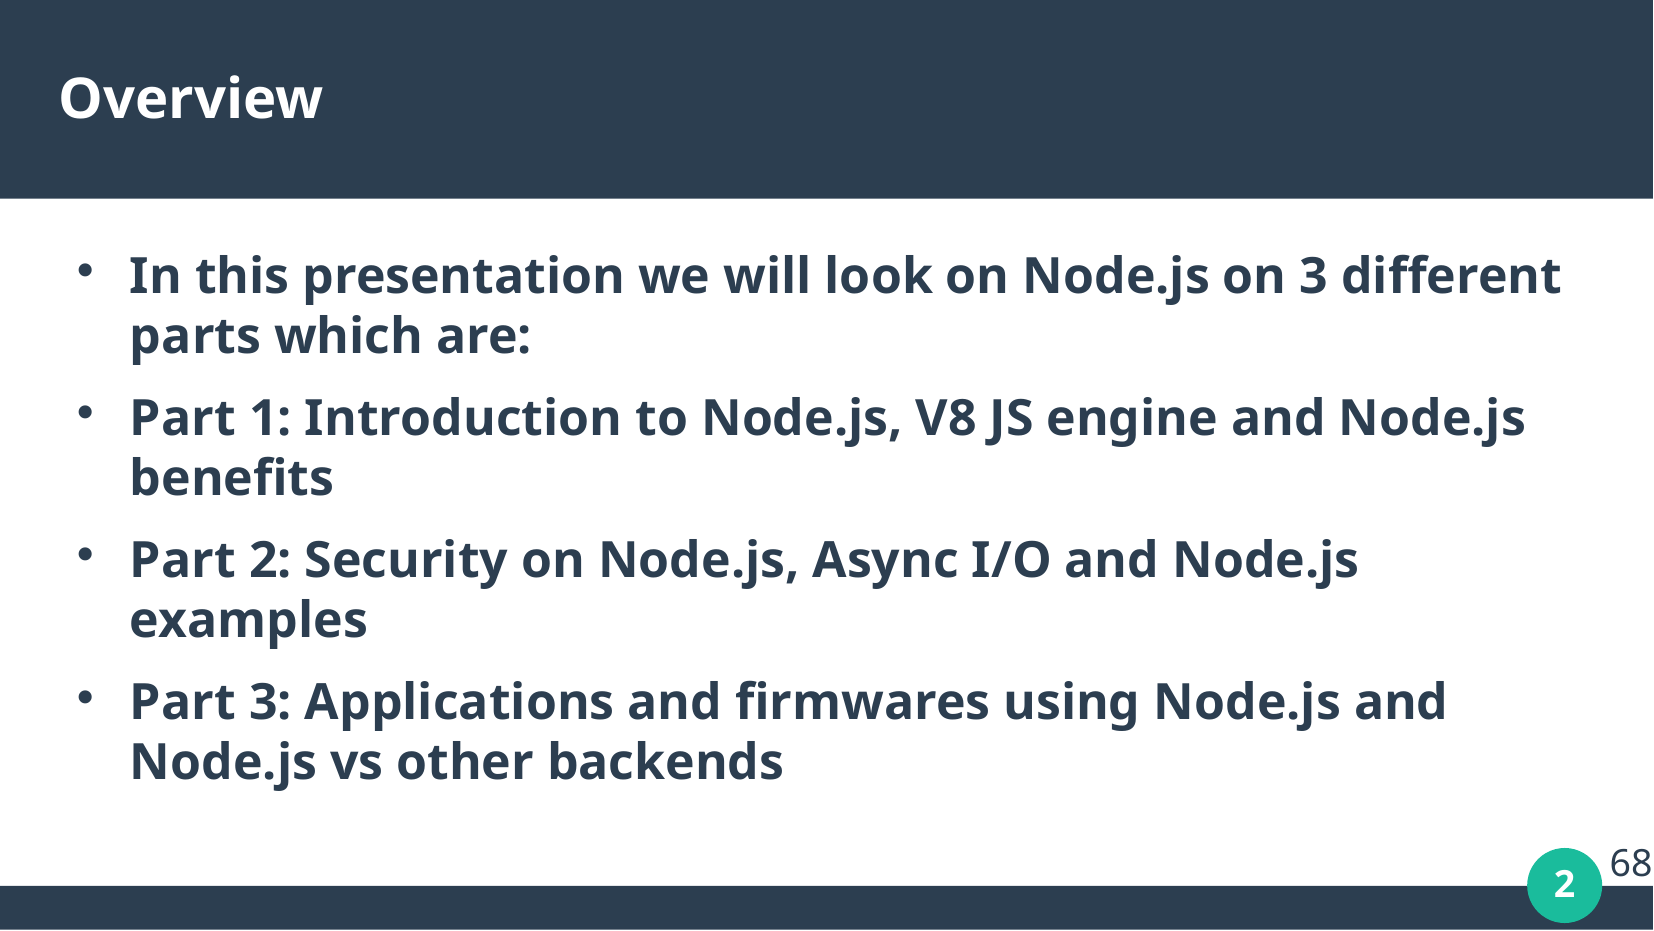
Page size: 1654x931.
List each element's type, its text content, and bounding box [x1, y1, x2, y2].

title Overview [59, 37, 1594, 155]
text_box 68 [1588, 830, 1654, 899]
list In this presentation we will look on Node.js on 3 different parts which are: Part 1: Introduction to Node.js, V8 JS engine and Node.js benefits Part 2: Security on Node.js, Async I/O and Node.js examples Part 3: Applications and firmwares using Node.js and Node.js vs other backends [59, 243, 1594, 864]
